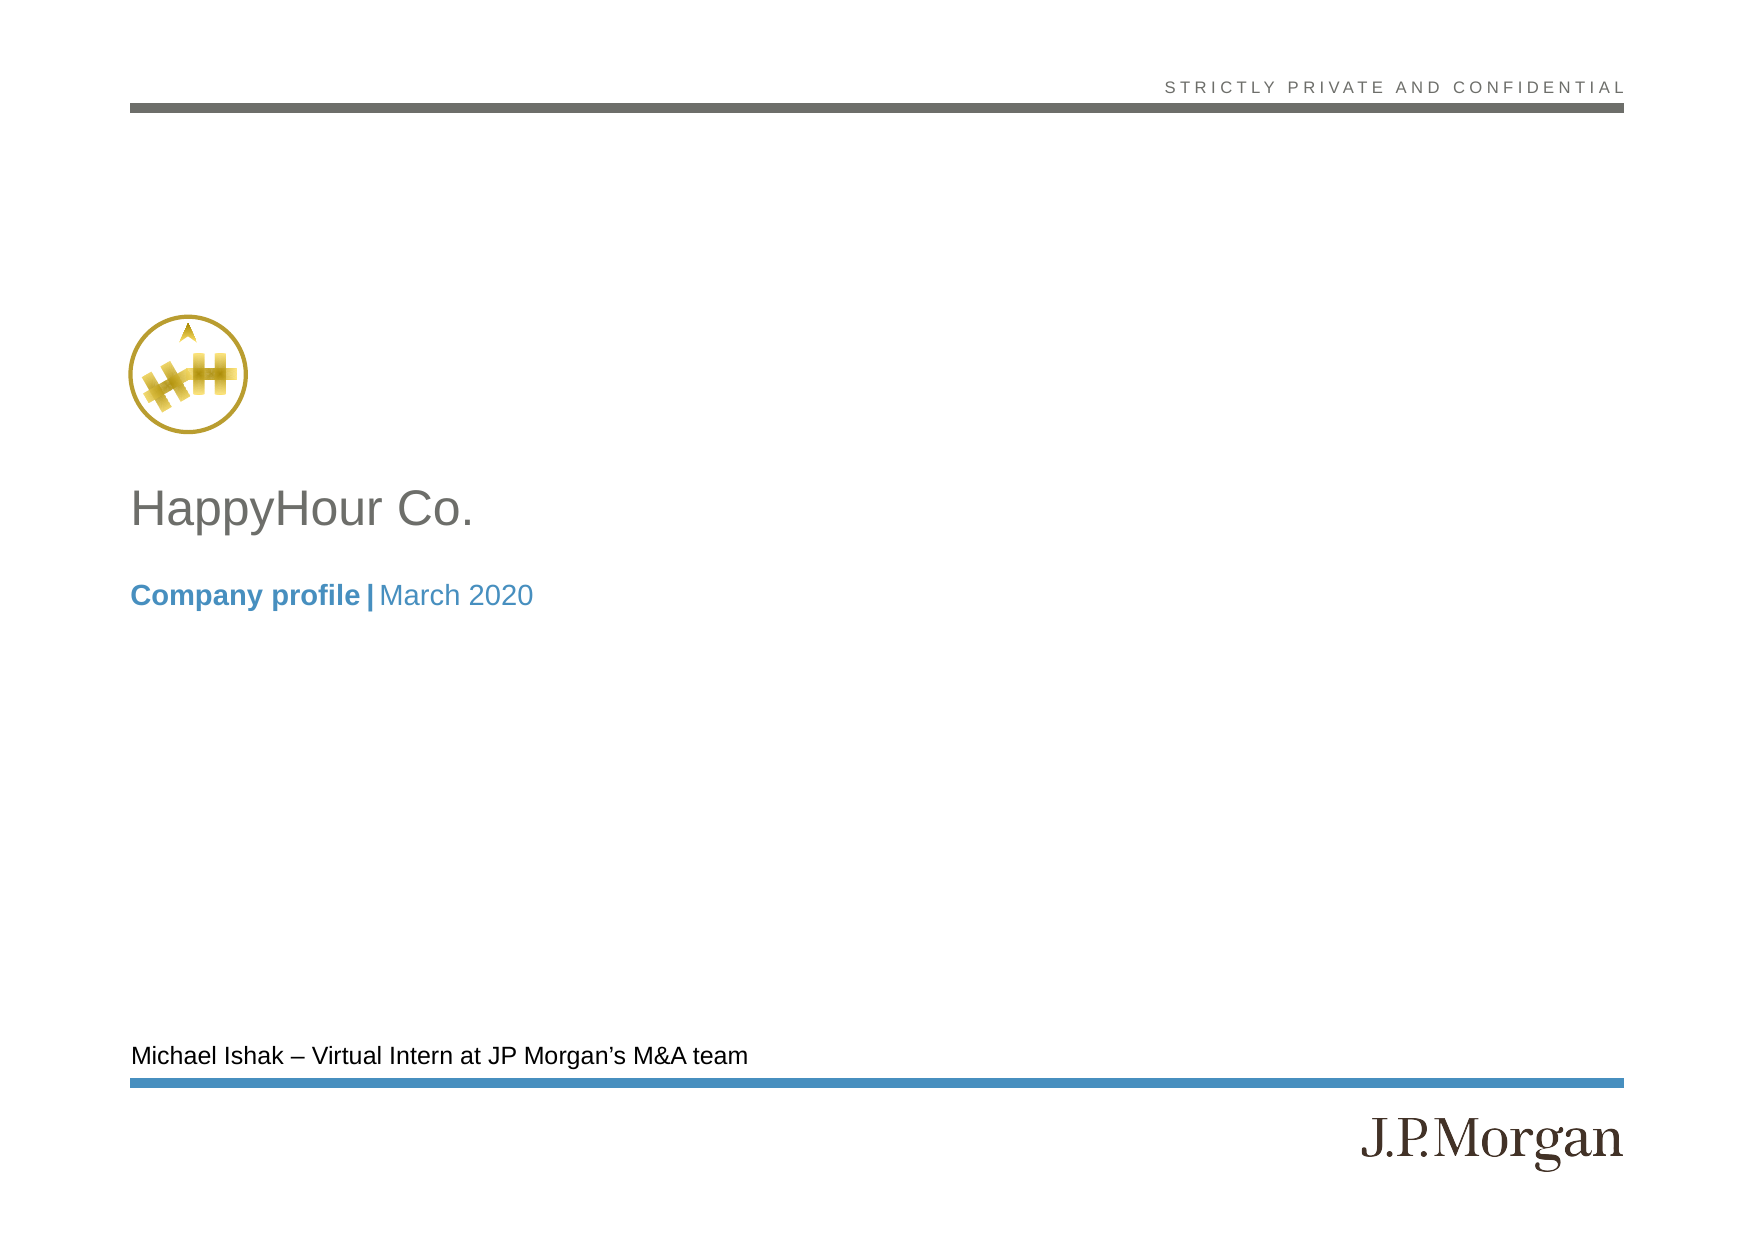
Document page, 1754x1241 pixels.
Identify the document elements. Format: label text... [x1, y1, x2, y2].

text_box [130, 316, 247, 433]
list Michael Ishak – Virtual Intern at JP Morgan’s M&A team [130, 925, 806, 1076]
subtitle Company profile [130, 573, 363, 633]
text_box | [362, 573, 379, 622]
list March 2020 [378, 573, 873, 633]
title HappyHour Co. [130, 468, 1625, 536]
text_box [1360, 1117, 1625, 1174]
